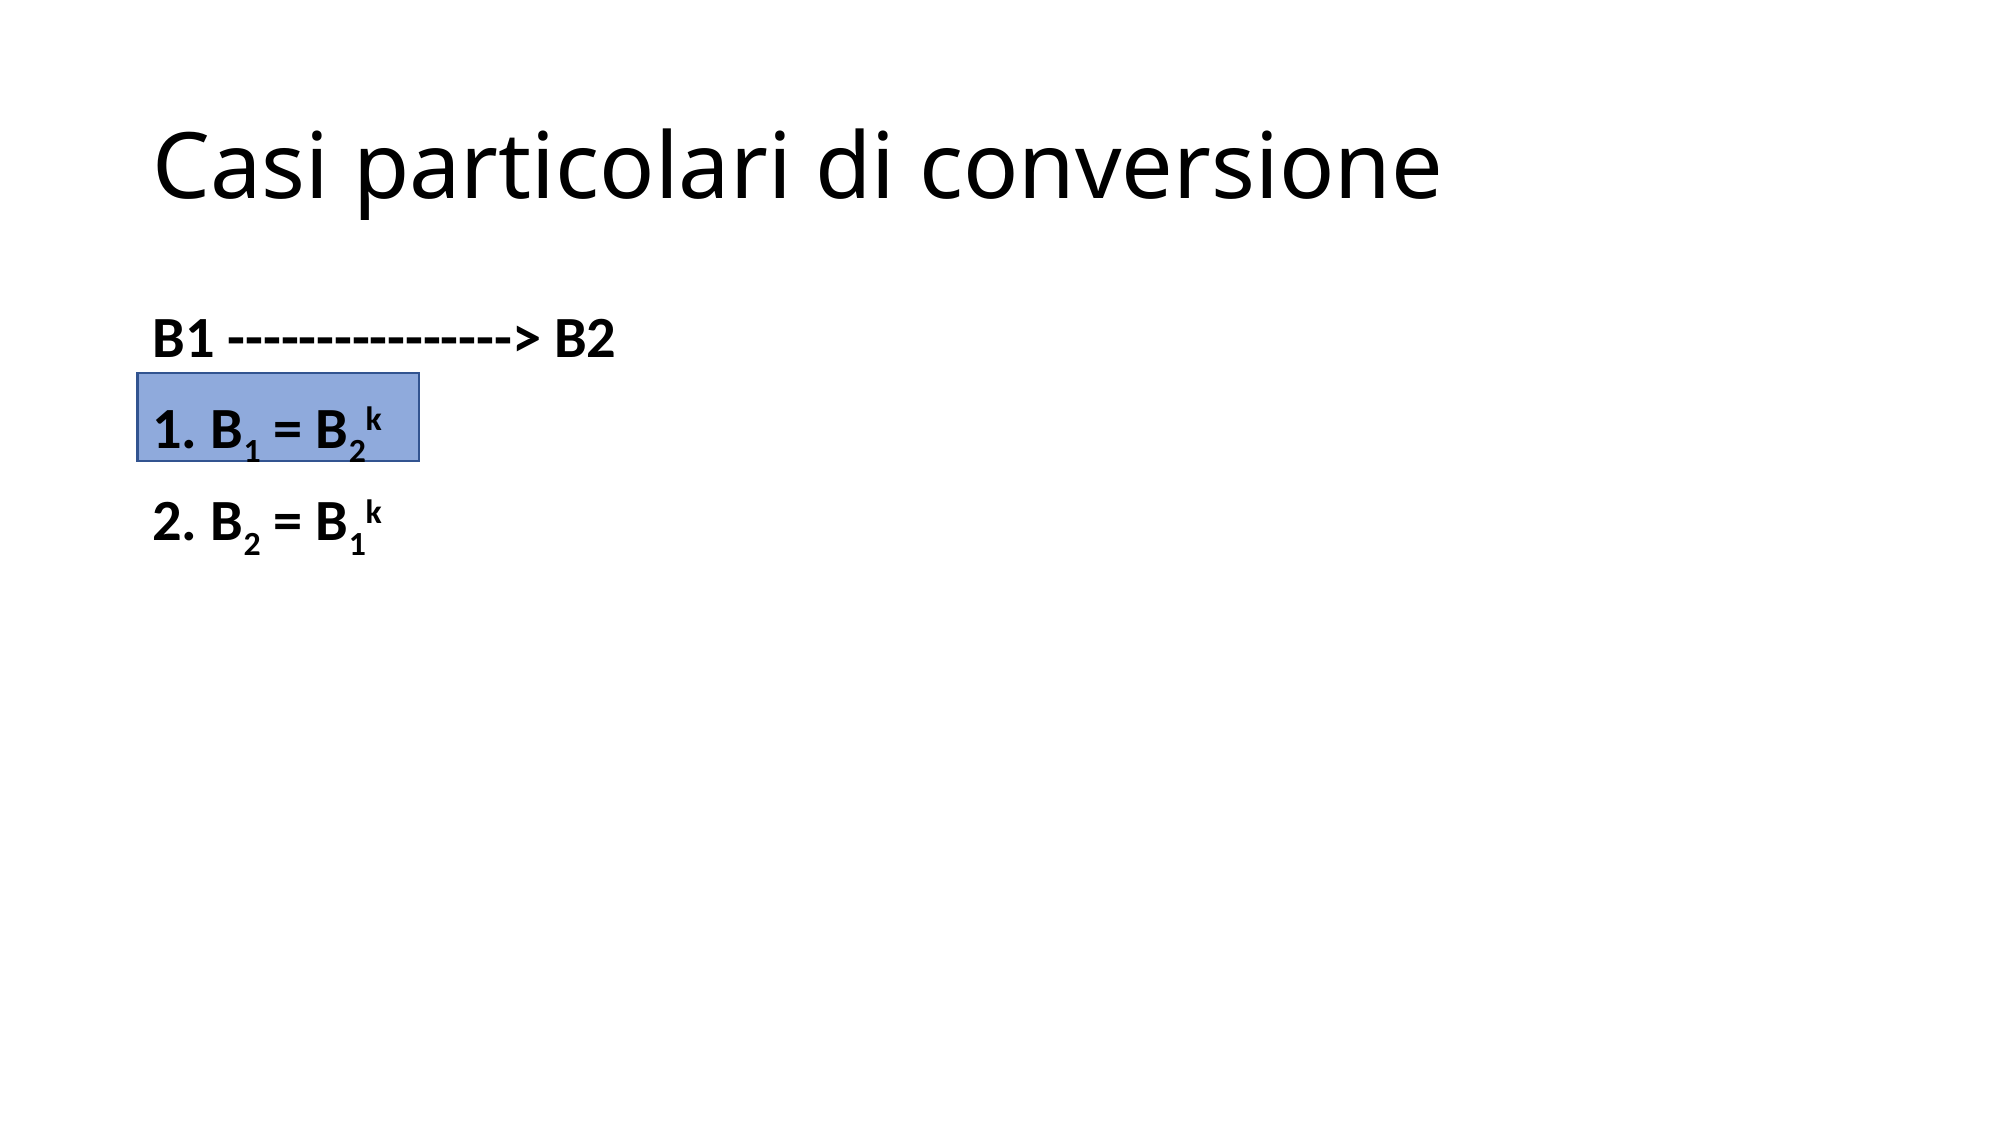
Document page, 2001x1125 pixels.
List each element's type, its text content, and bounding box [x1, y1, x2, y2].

title Casi particolari di conversione [137, 59, 1863, 278]
list B1 ----------------> B2 1. B1 = B2k 2. B2 = B1k [137, 299, 1863, 1014]
